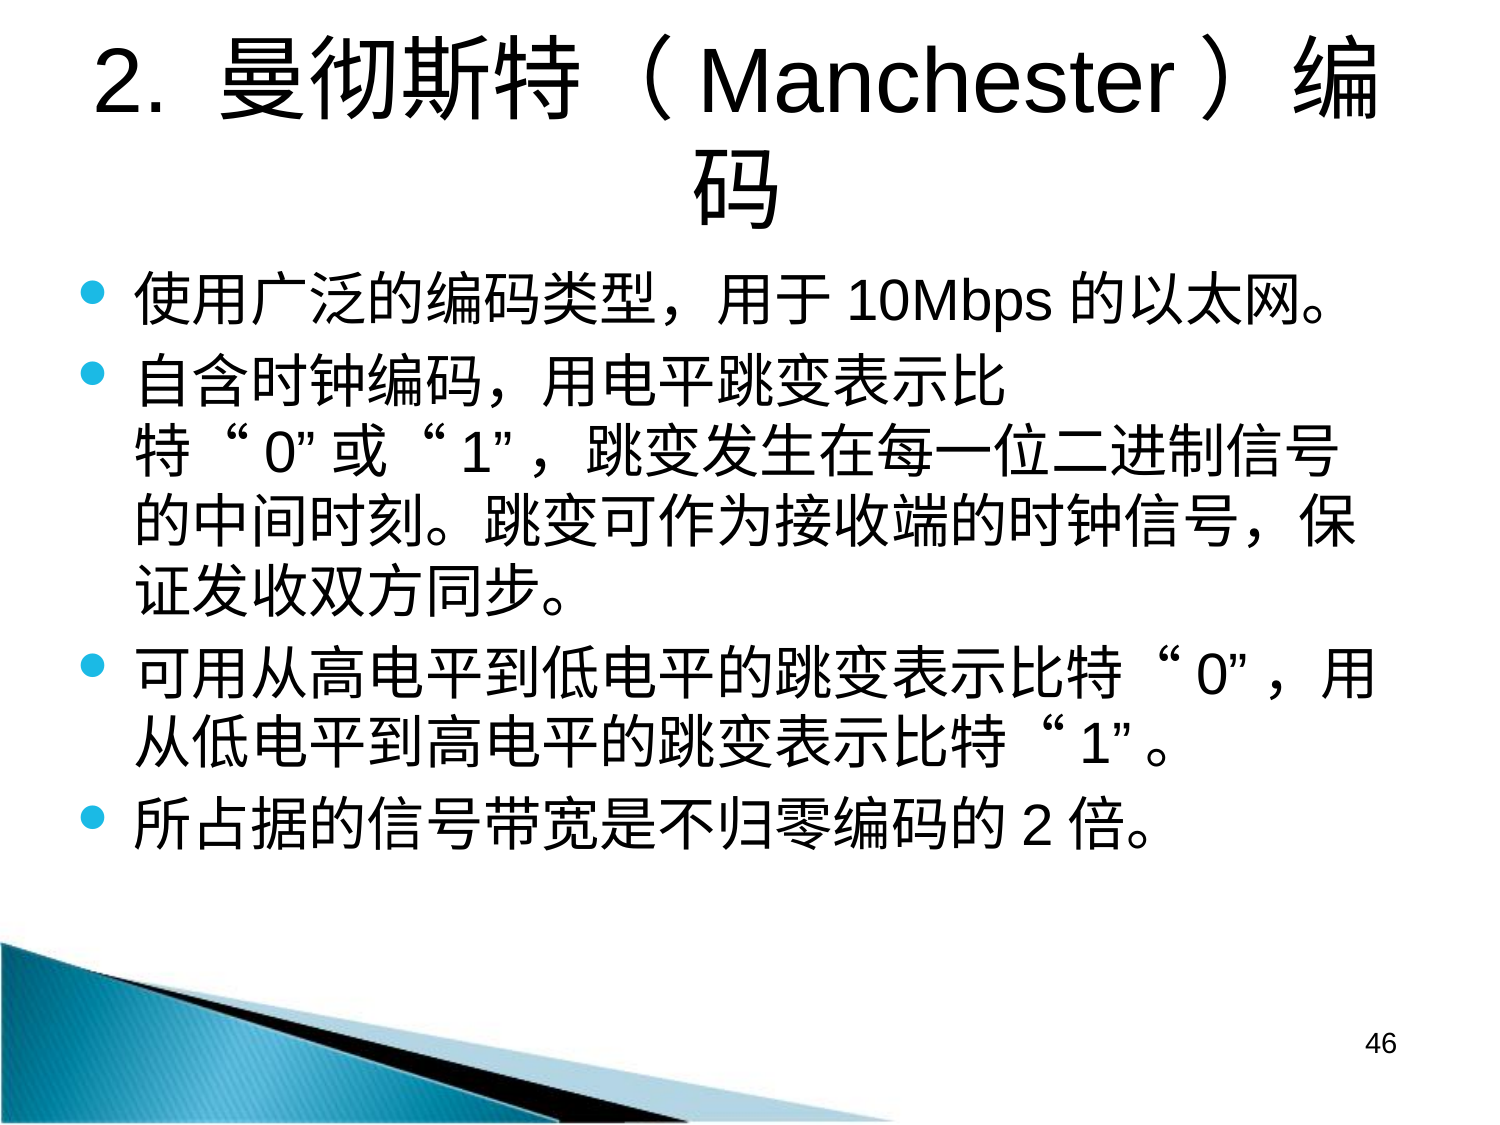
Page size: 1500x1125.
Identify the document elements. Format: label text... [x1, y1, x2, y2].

slide_number 46 [1062, 1016, 1413, 1096]
picture [0, 823, 914, 1125]
title 2. 曼彻斯特（Manchester）编码 [62, 37, 1413, 226]
list 使用广泛的编码类型，用于10Mbps的以太网。 自含时钟编码，用电平跳变表示比特“0”或“1”，跳变发生在每一位二进制信号的中间时刻。跳变可作为接收端的时钟信号，保证发收双方同步。 可用从高电平到低电平的跳变表示比特“0”，用从低电平到高电平的跳变表示比特“1”。 所占据的信号带宽是不归零编码的2倍。 [62, 254, 1413, 998]
